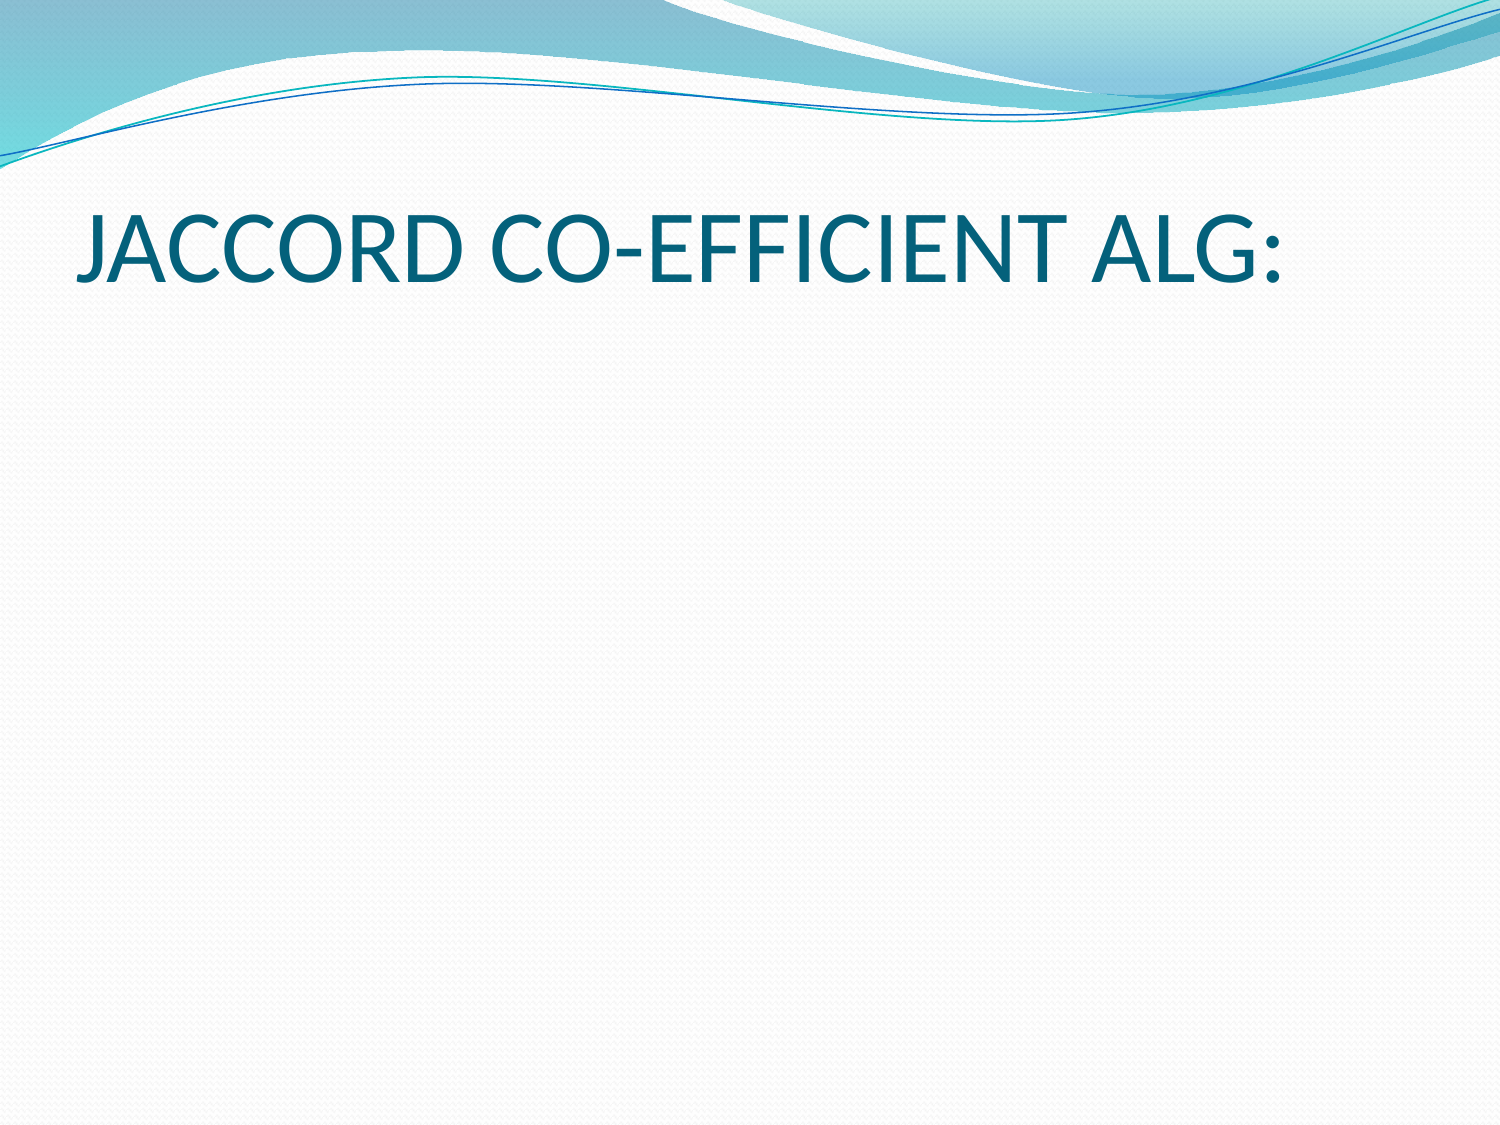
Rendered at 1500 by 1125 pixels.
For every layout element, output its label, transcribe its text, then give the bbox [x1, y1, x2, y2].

title JACCORD CO-EFFICIENT ALG: [75, 115, 1425, 303]
